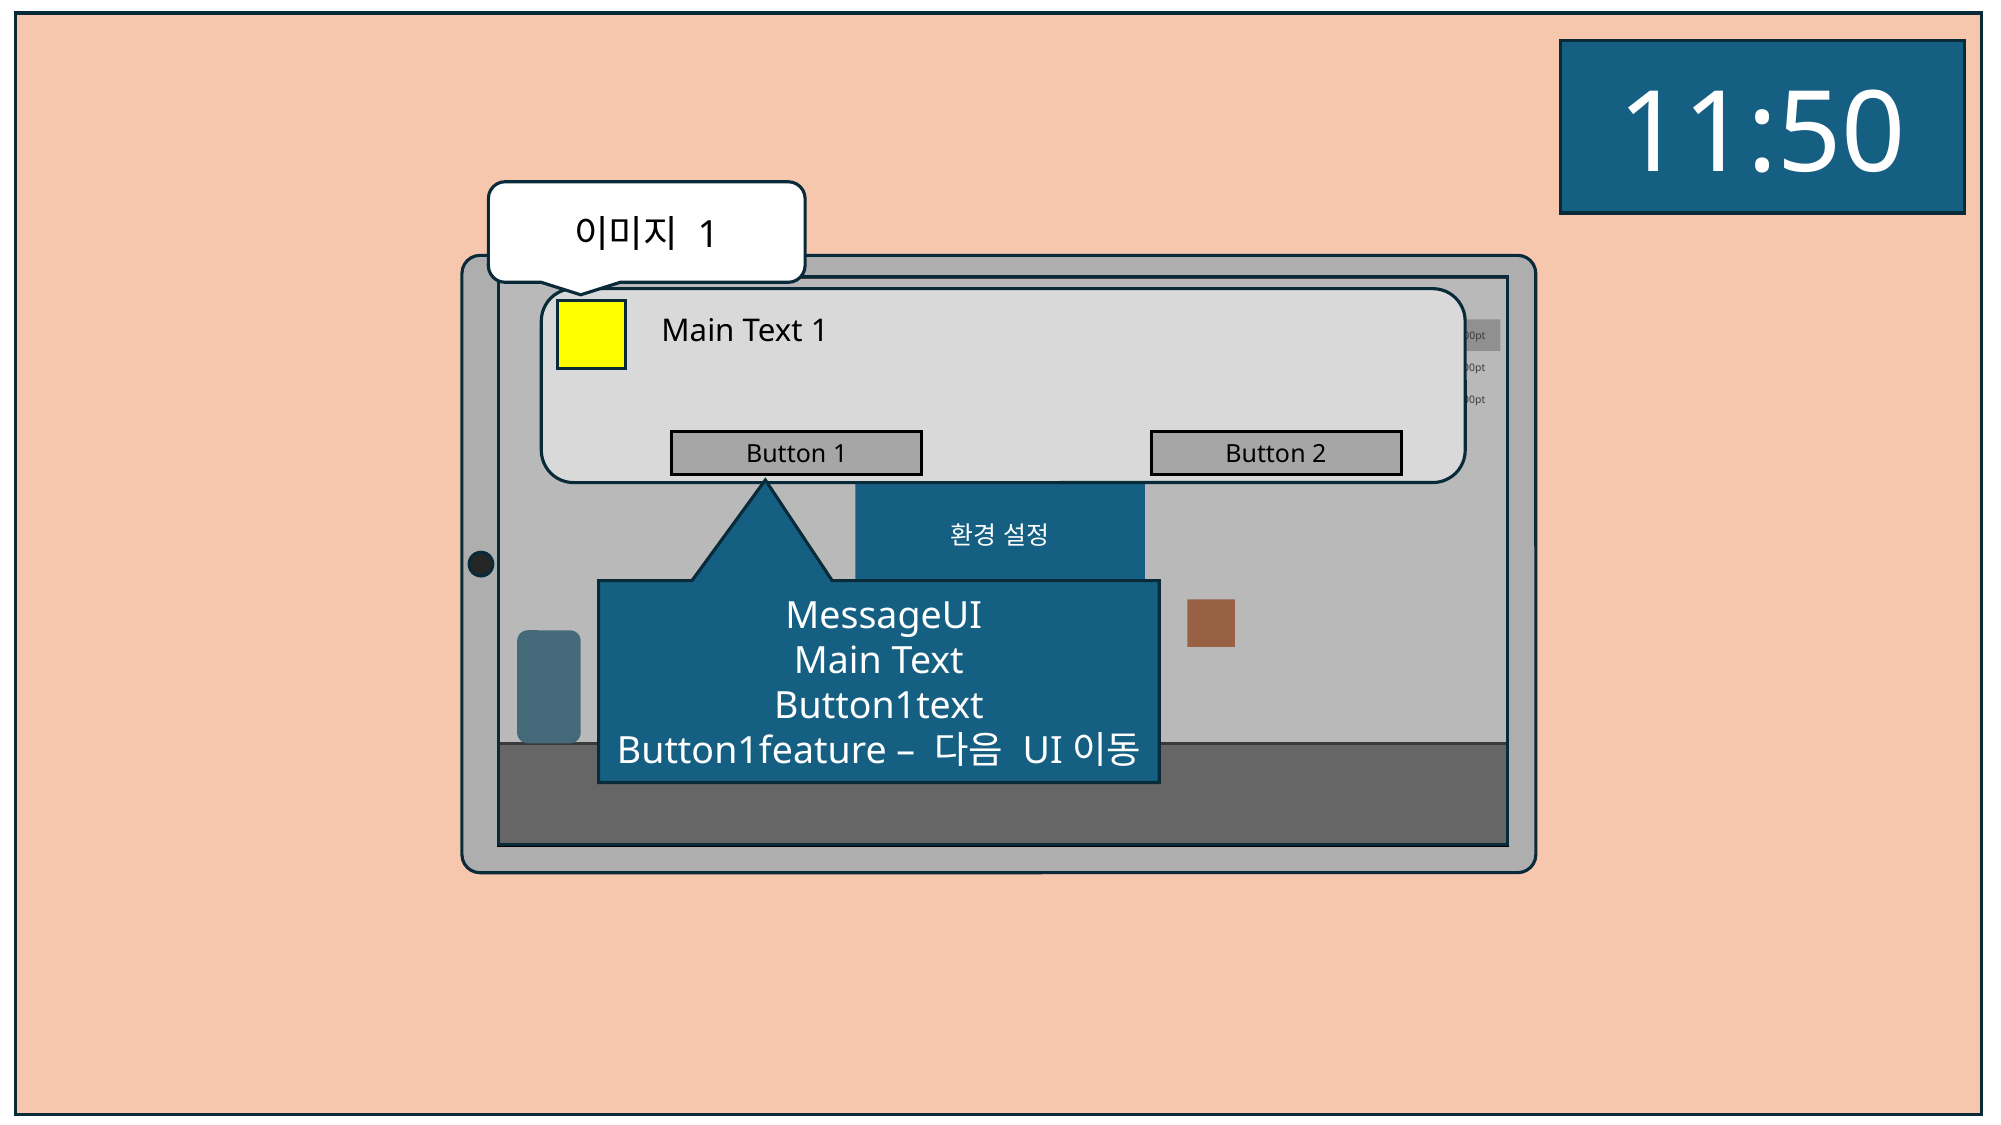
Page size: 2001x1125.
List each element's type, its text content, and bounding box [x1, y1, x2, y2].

text_box [467, 550, 495, 578]
text_box [14, 11, 1983, 1116]
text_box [540, 288, 1466, 484]
text_box 11:50 [1559, 39, 1966, 215]
text_box 이미지 1 [486, 180, 807, 283]
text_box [498, 277, 1509, 846]
text_box [460, 253, 1538, 875]
